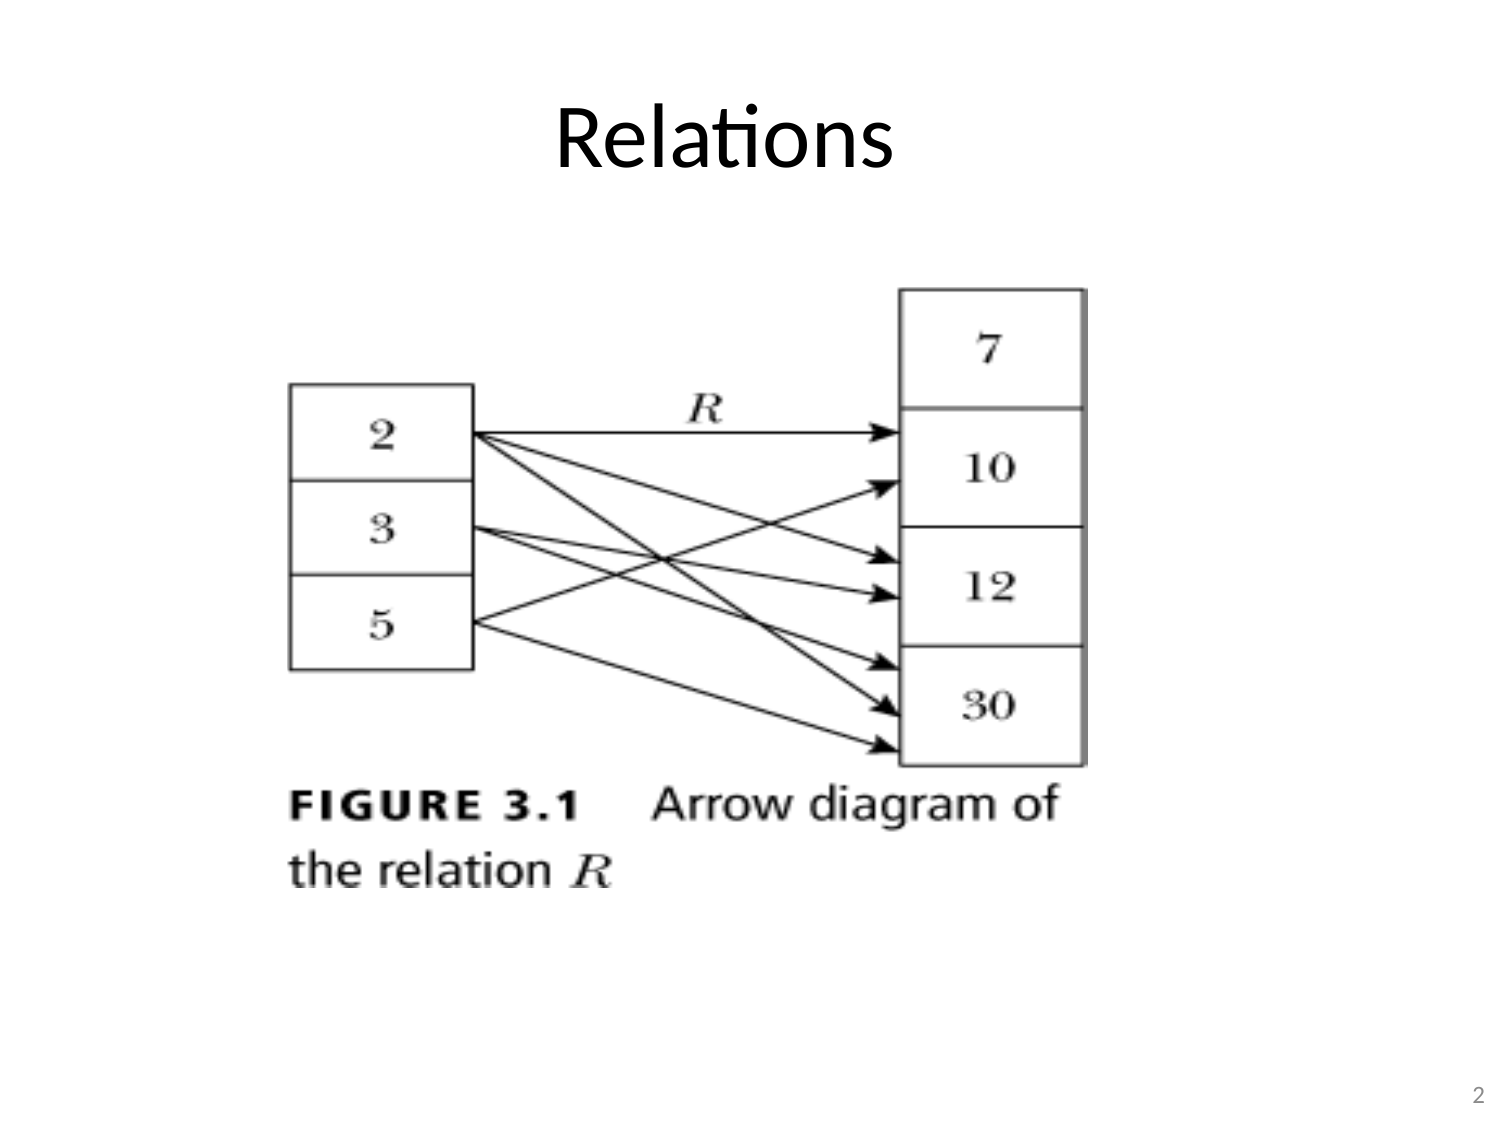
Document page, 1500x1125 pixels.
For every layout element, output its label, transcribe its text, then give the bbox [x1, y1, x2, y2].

title Relations [75, 37, 1375, 225]
slide_number 2 [1149, 1062, 1500, 1125]
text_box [287, 287, 1088, 888]
